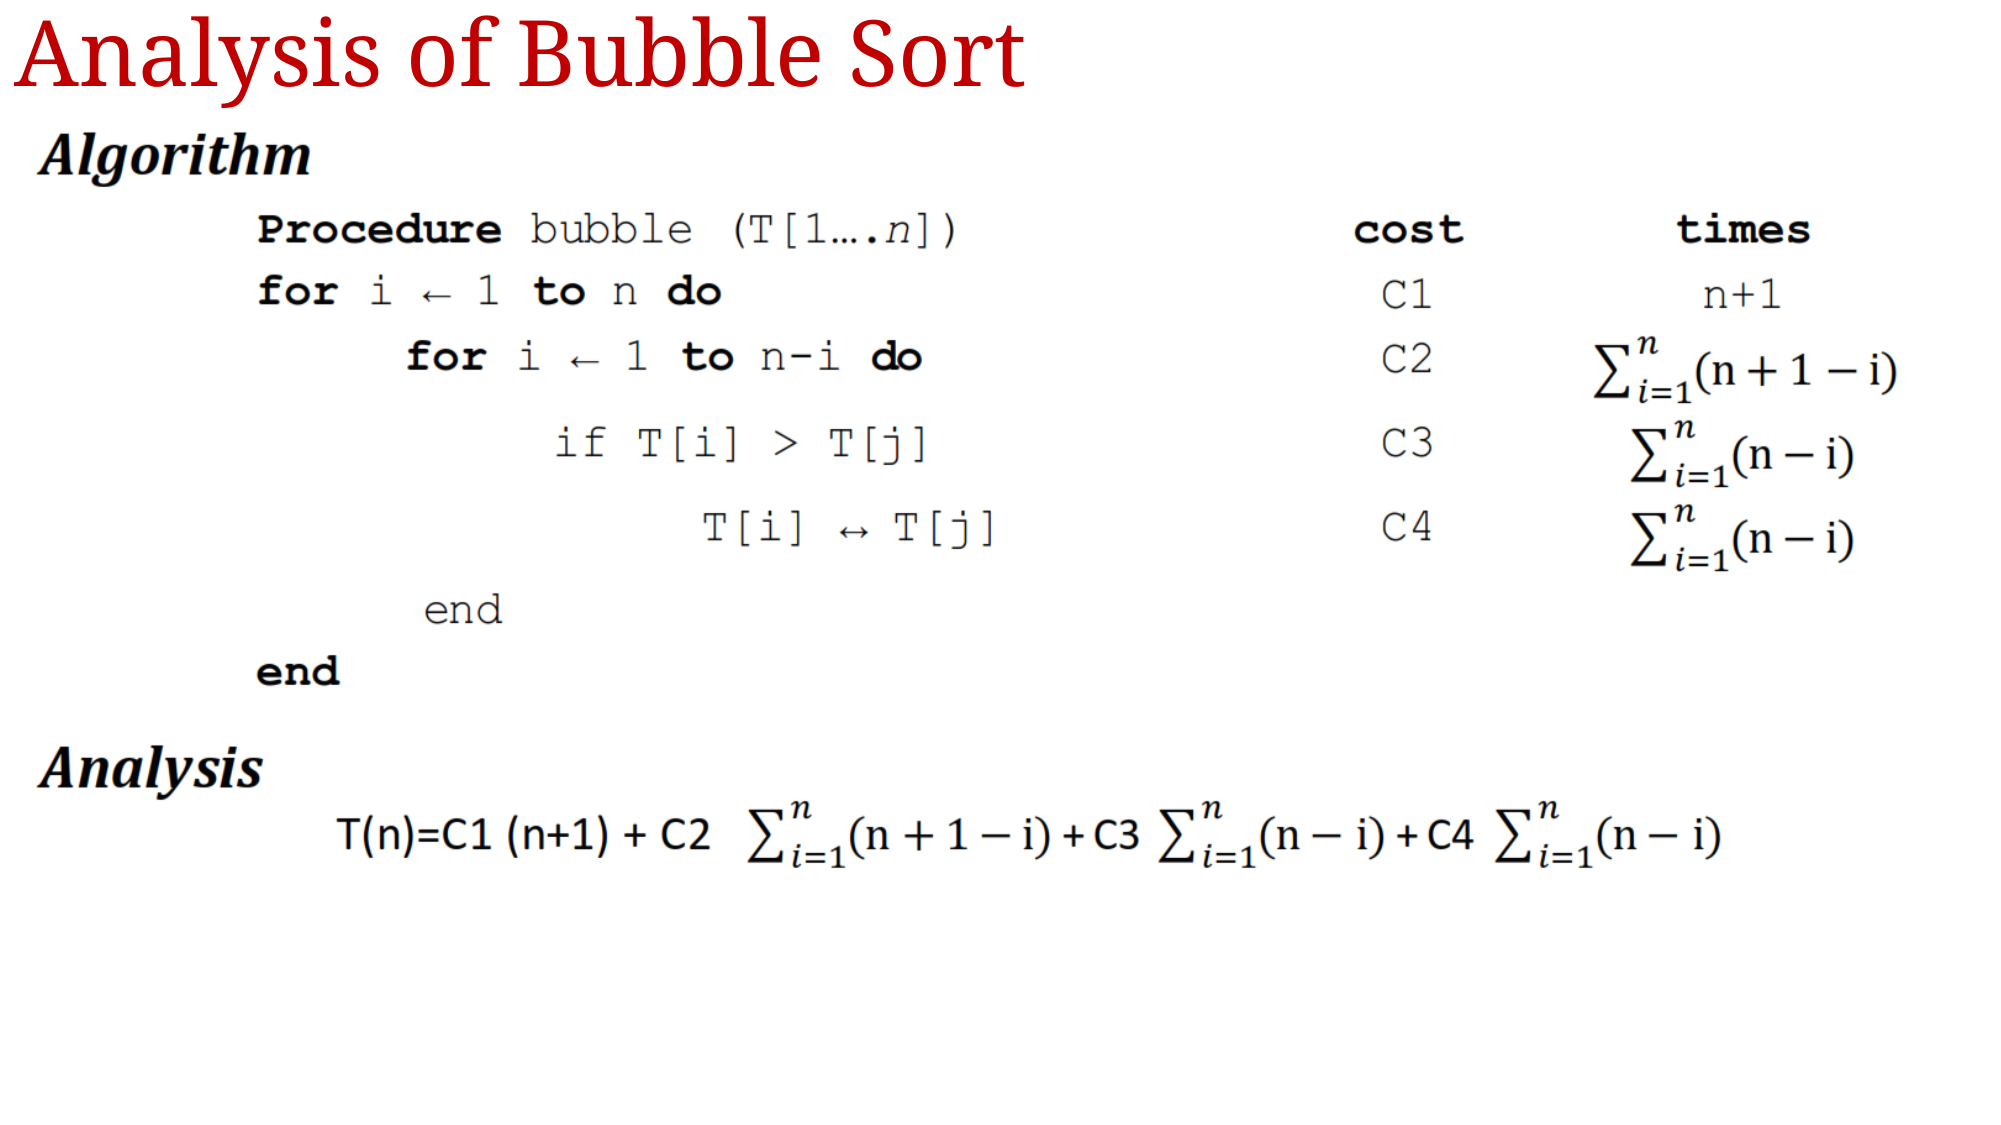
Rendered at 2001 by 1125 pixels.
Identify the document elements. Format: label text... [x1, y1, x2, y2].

text_box Analysis of Bubble Sort [0, 0, 2000, 117]
picture [0, 119, 1998, 879]
